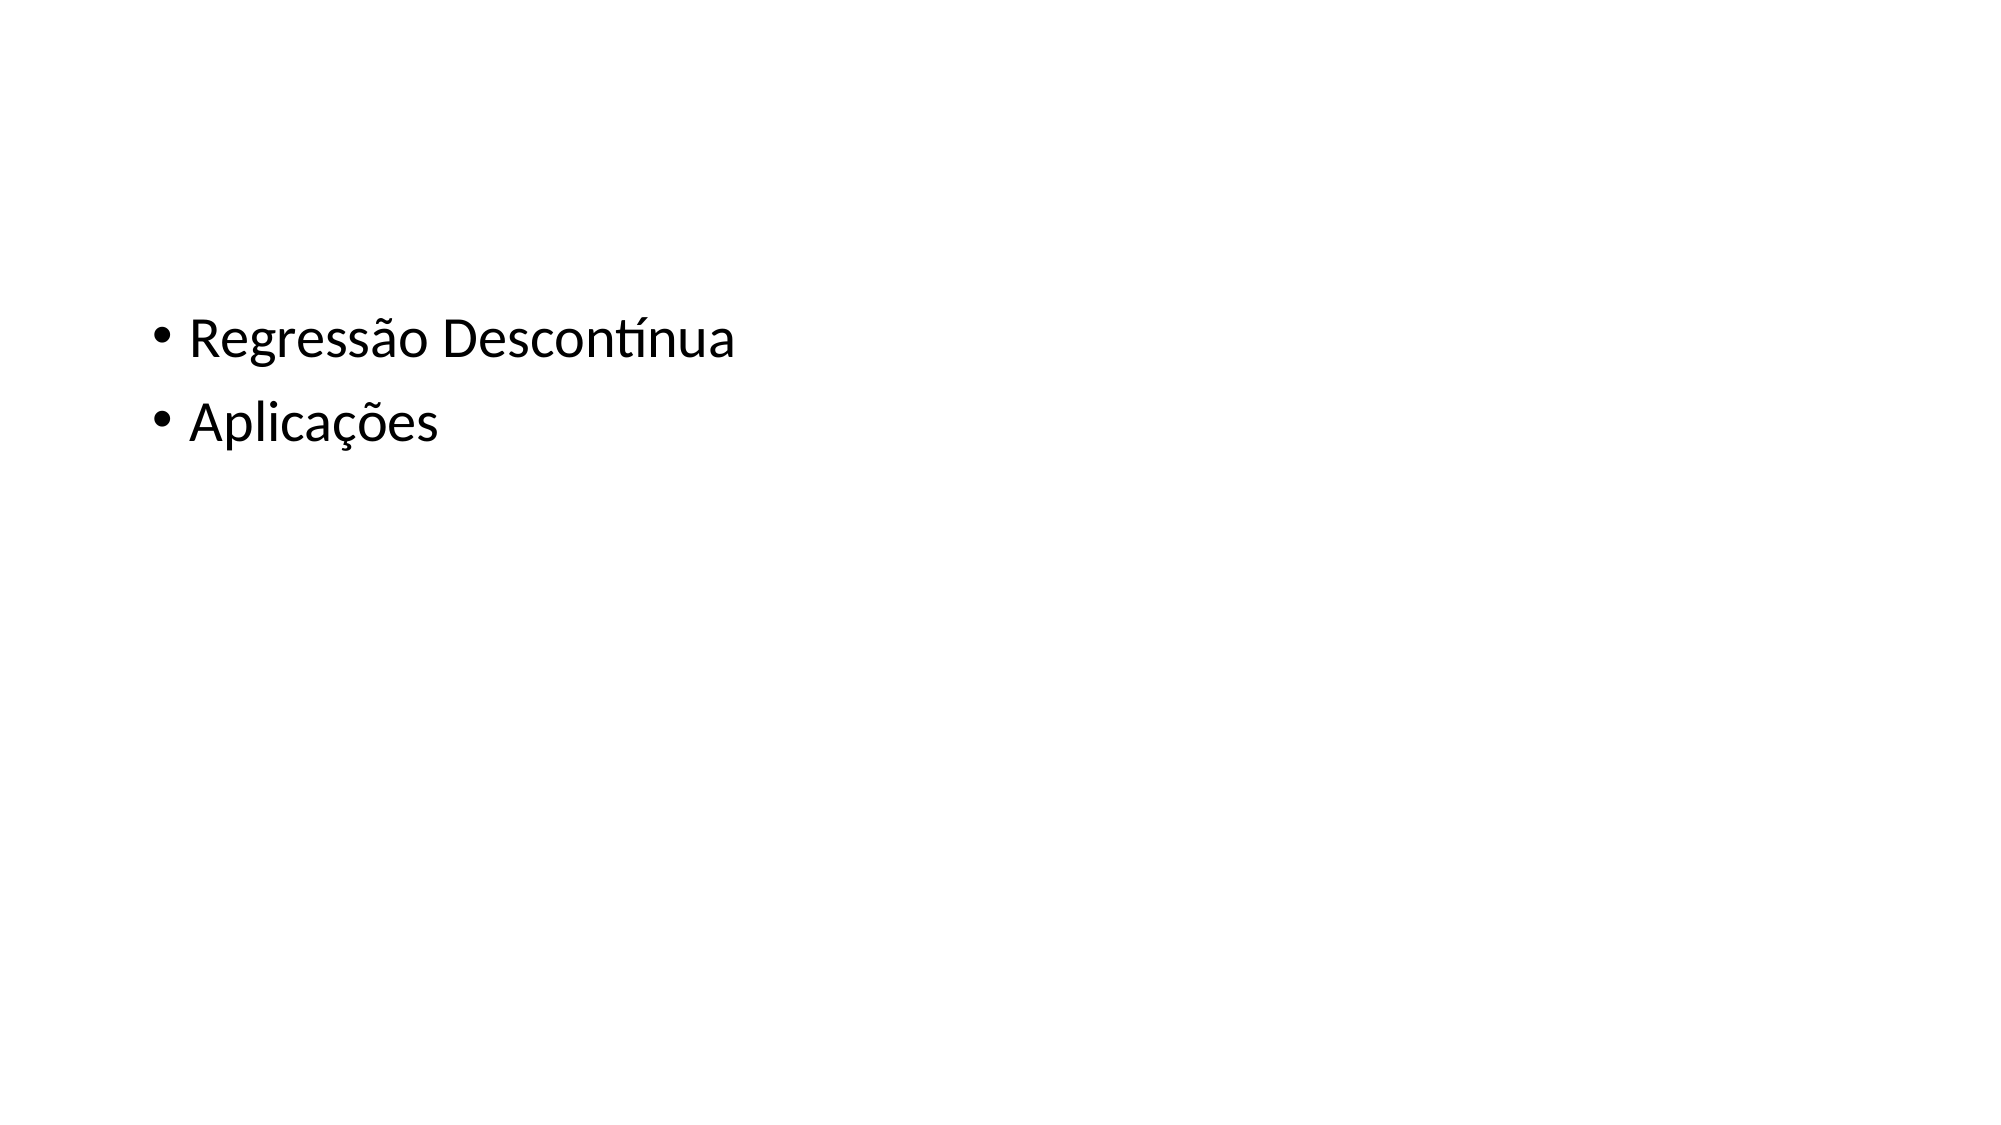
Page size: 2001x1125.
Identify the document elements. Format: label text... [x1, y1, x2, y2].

list Regressão Descontínua Aplicações [137, 299, 1863, 1014]
